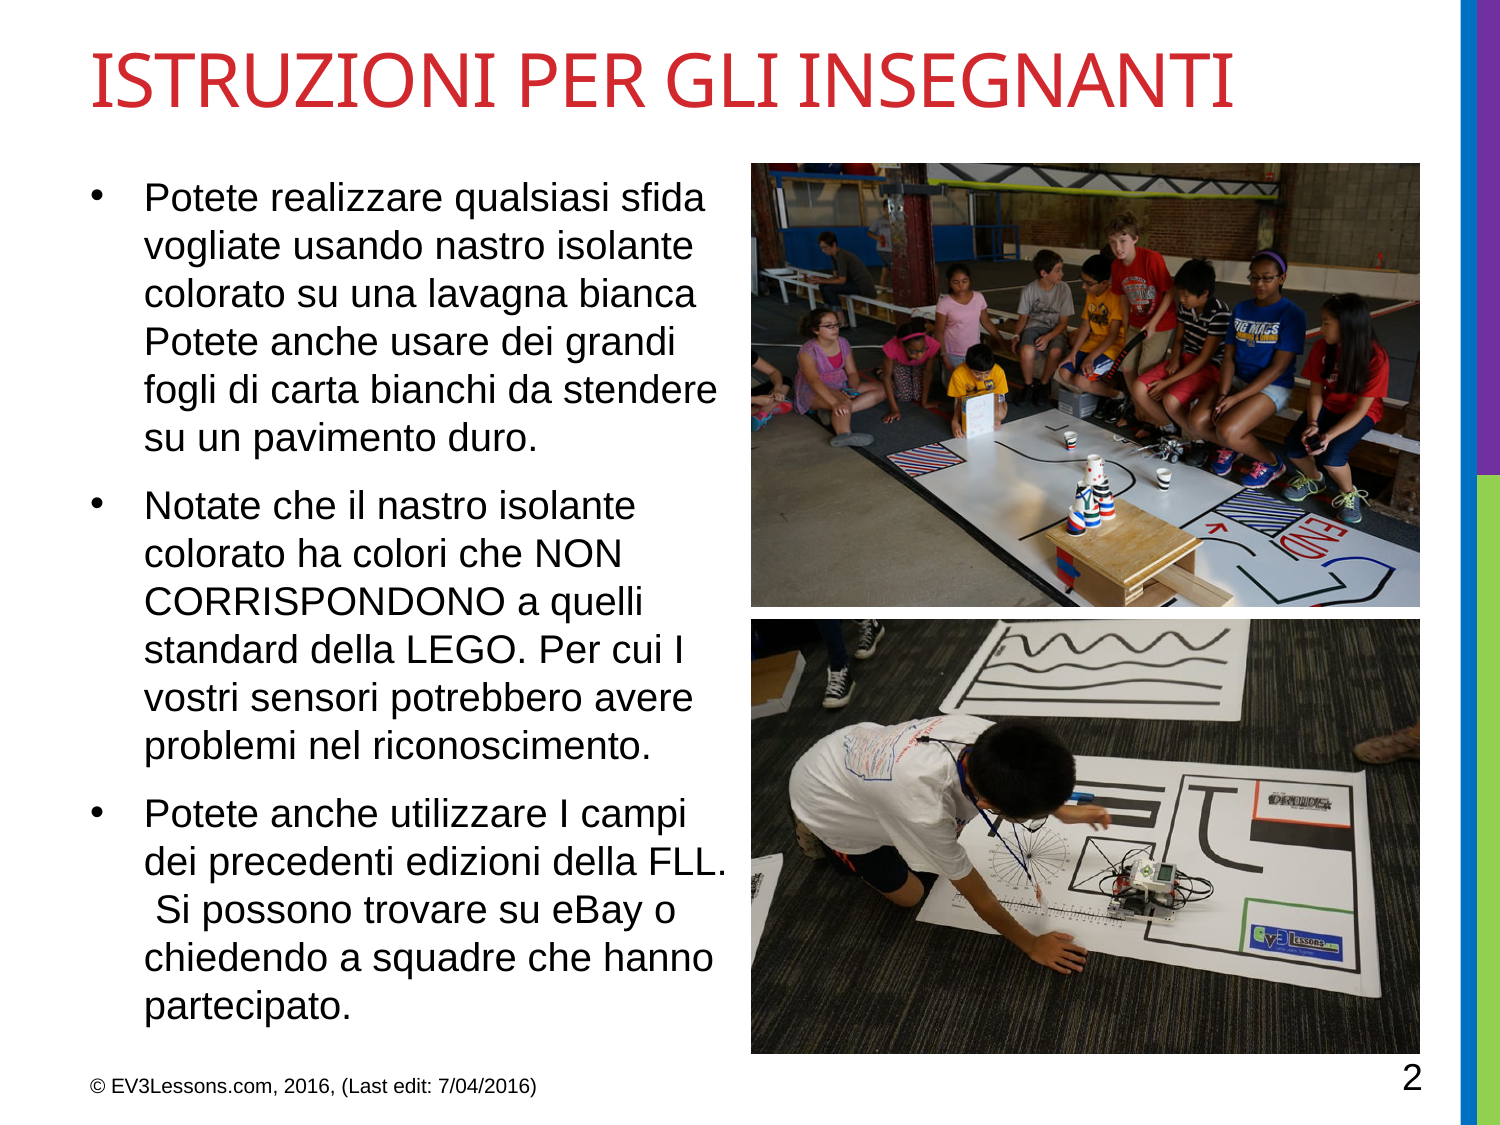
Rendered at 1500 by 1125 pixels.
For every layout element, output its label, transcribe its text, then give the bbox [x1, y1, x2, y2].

text_box [742, 658, 1420, 1099]
title Istruzioni per gli insegnanti [75, 25, 1428, 161]
list Potete realizzare qualsiasi sfida vogliate usando nastro isolante colorato su una lavagna bianca Potete anche usare dei grandi fogli di carta bianchi da stendere su un pavimento duro. Notate che il nastro isolante colorato ha colori che NON CORRISPONDONO a quelli standard della LEGO. Per cui I vostri sensori potrebbero avere problemi nel riconoscimento. Potete anche utilizzare I campi dei precedenti edizioni della FLL. Si possono trovare su eBay o chiedendo a squadre che hanno partecipato. [75, 163, 752, 1044]
footer © EV3Lessons.com, 2016, (Last edit: 7/04/2016) [75, 1065, 638, 1112]
picture [750, 162, 1420, 608]
picture [750, 618, 1420, 1055]
slide_number 2 [1387, 1045, 1491, 1106]
